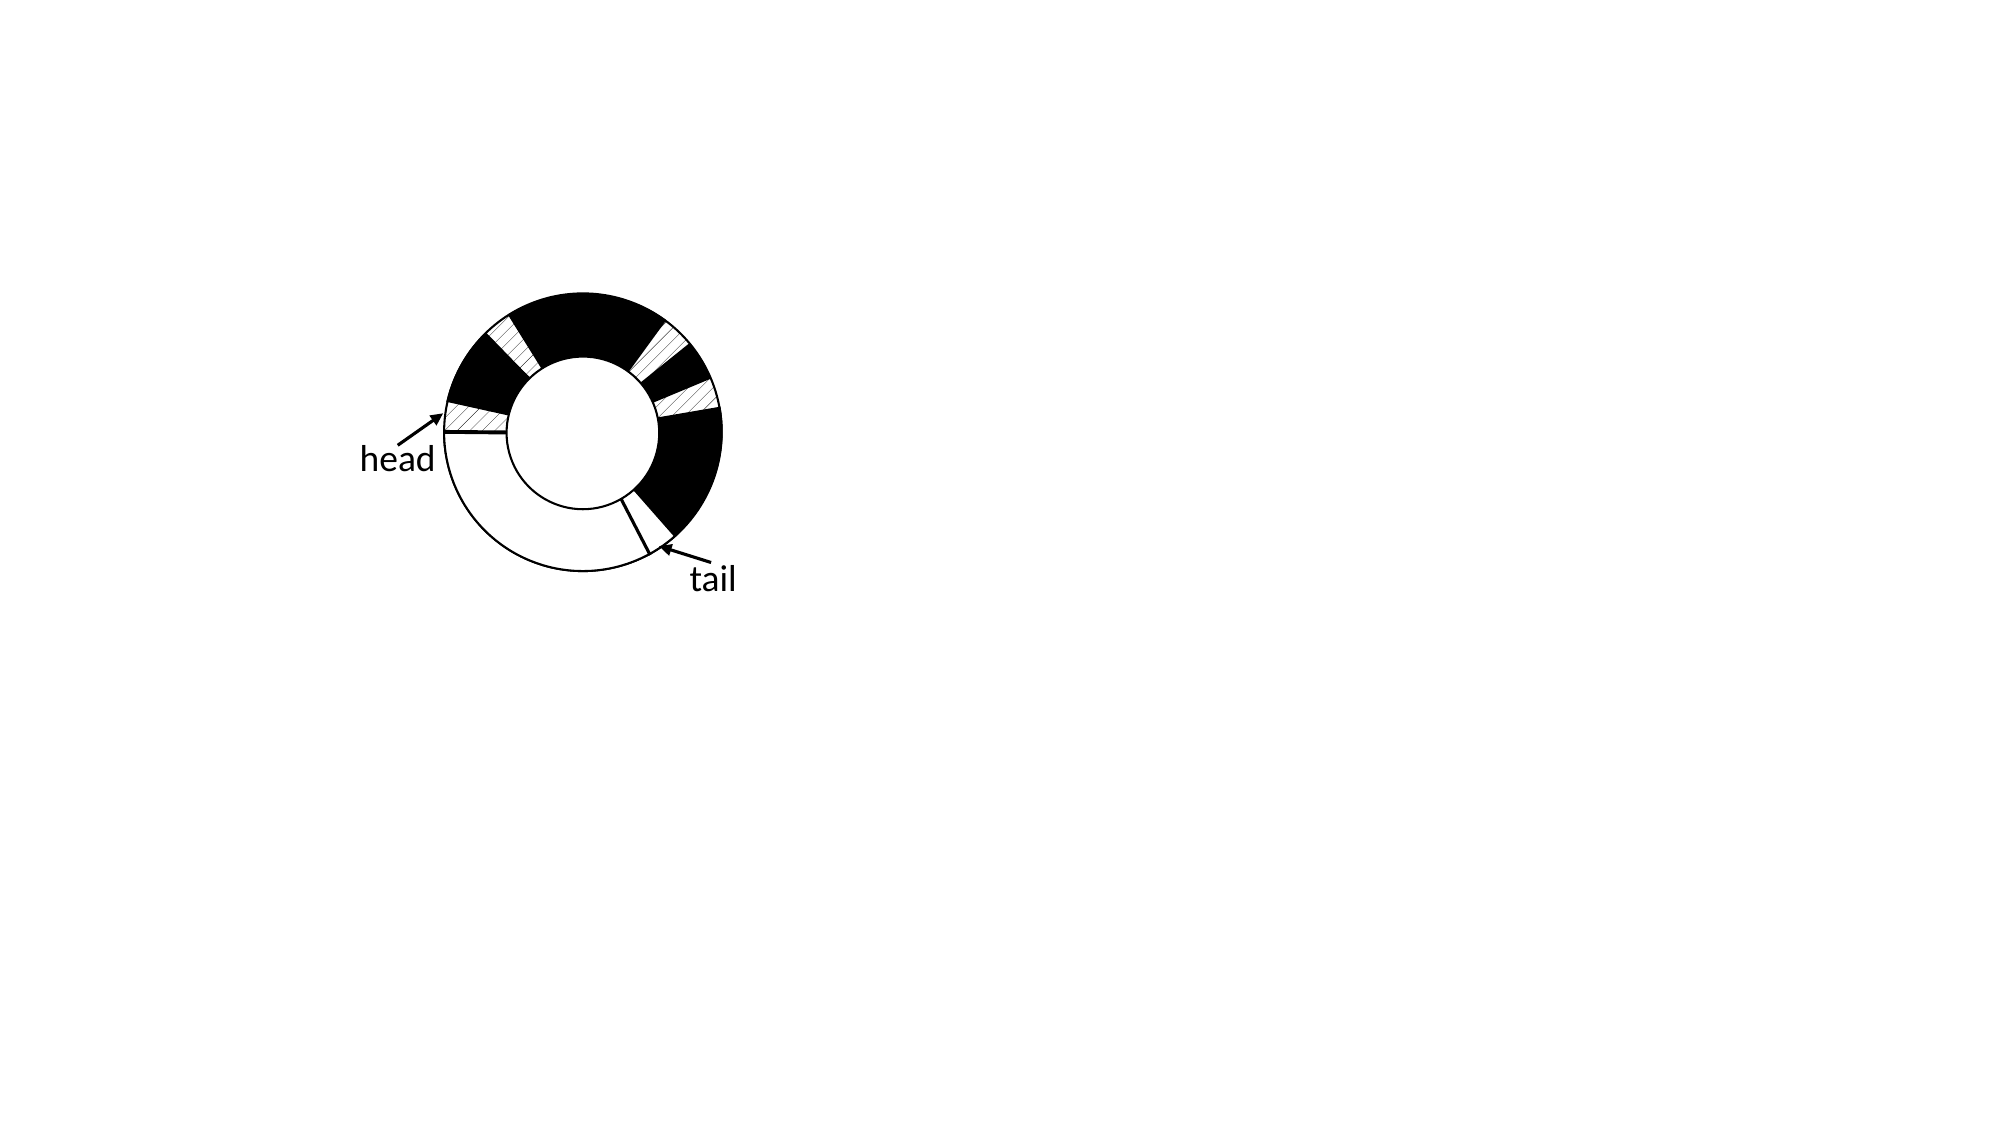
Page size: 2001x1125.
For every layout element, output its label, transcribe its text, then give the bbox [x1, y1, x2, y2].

text_box [642, 343, 711, 402]
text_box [397, 413, 444, 446]
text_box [485, 333, 529, 379]
text_box [631, 320, 721, 417]
text_box [444, 402, 507, 430]
text_box head [344, 426, 451, 486]
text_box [586, 431, 651, 556]
text_box [507, 293, 667, 371]
text_box tail [674, 546, 752, 607]
text_box [529, 351, 540, 376]
text_box [651, 406, 723, 537]
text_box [659, 546, 712, 563]
text_box [483, 314, 518, 334]
text_box [505, 355, 661, 511]
text_box [651, 512, 678, 554]
text_box [451, 434, 649, 573]
text_box [446, 334, 526, 416]
